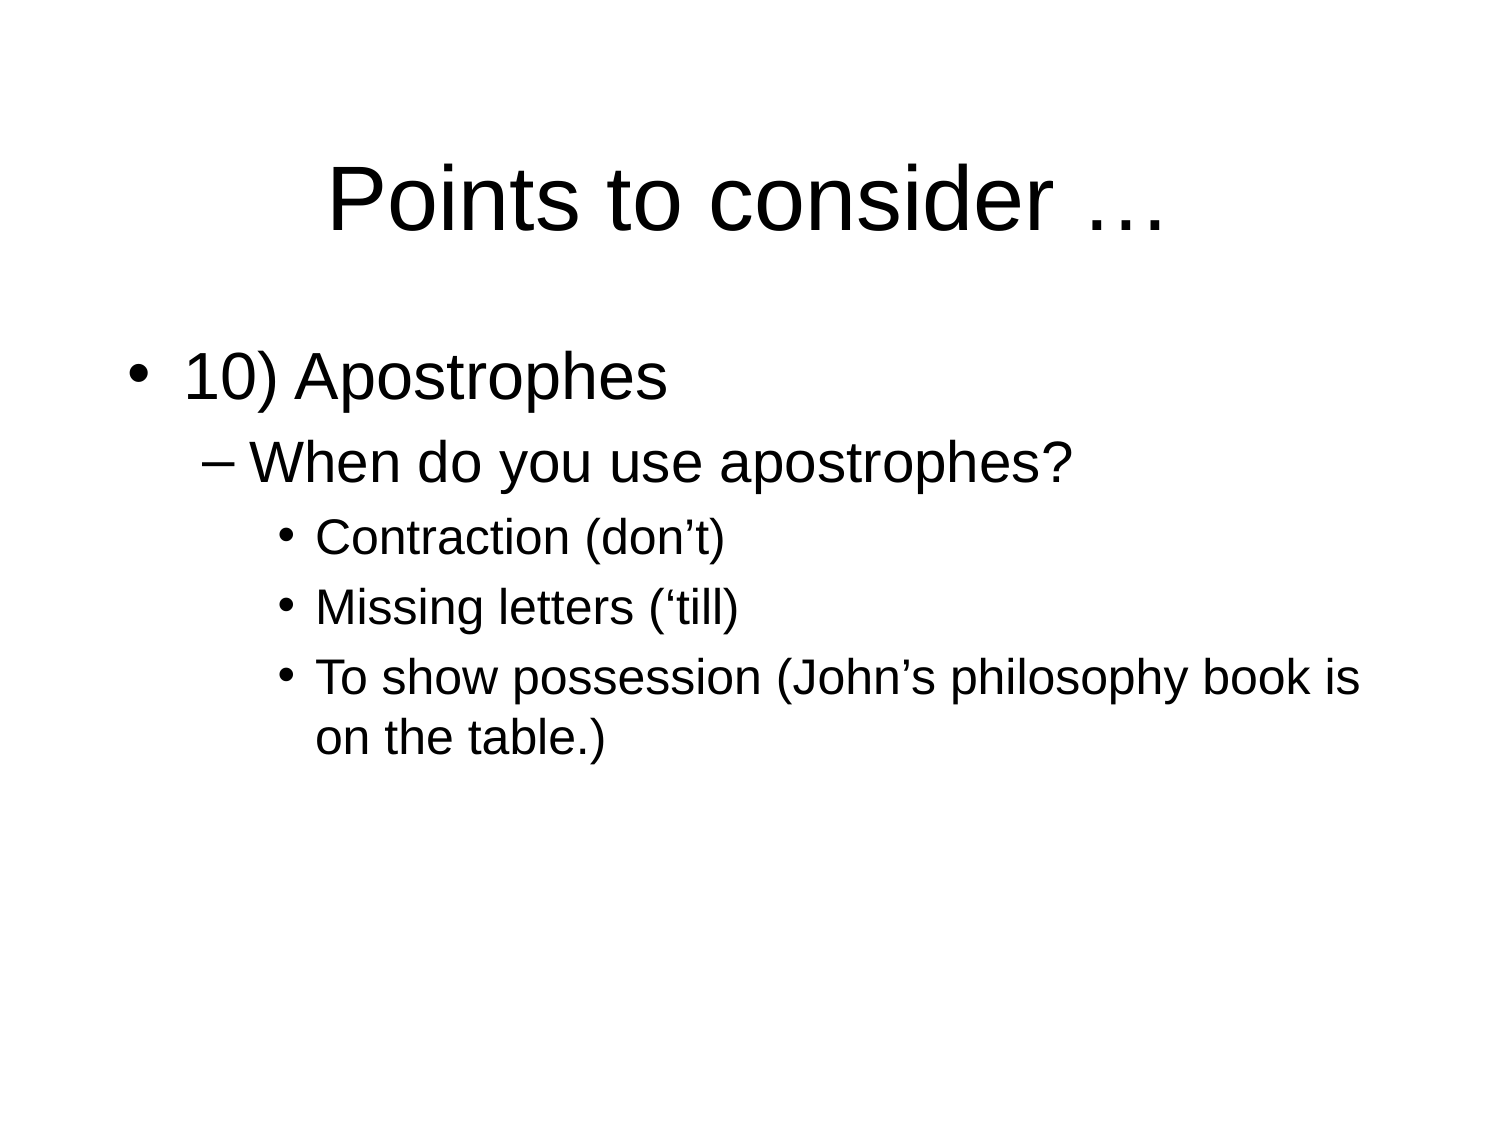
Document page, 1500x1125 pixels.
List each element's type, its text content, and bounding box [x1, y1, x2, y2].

title Points to consider … [112, 99, 1388, 288]
list 10) Apostrophes When do you use apostrophes? Contraction (don’t) Missing letters (‘till) To show possession (John’s philosophy book is on the table.) [112, 324, 1388, 1000]
